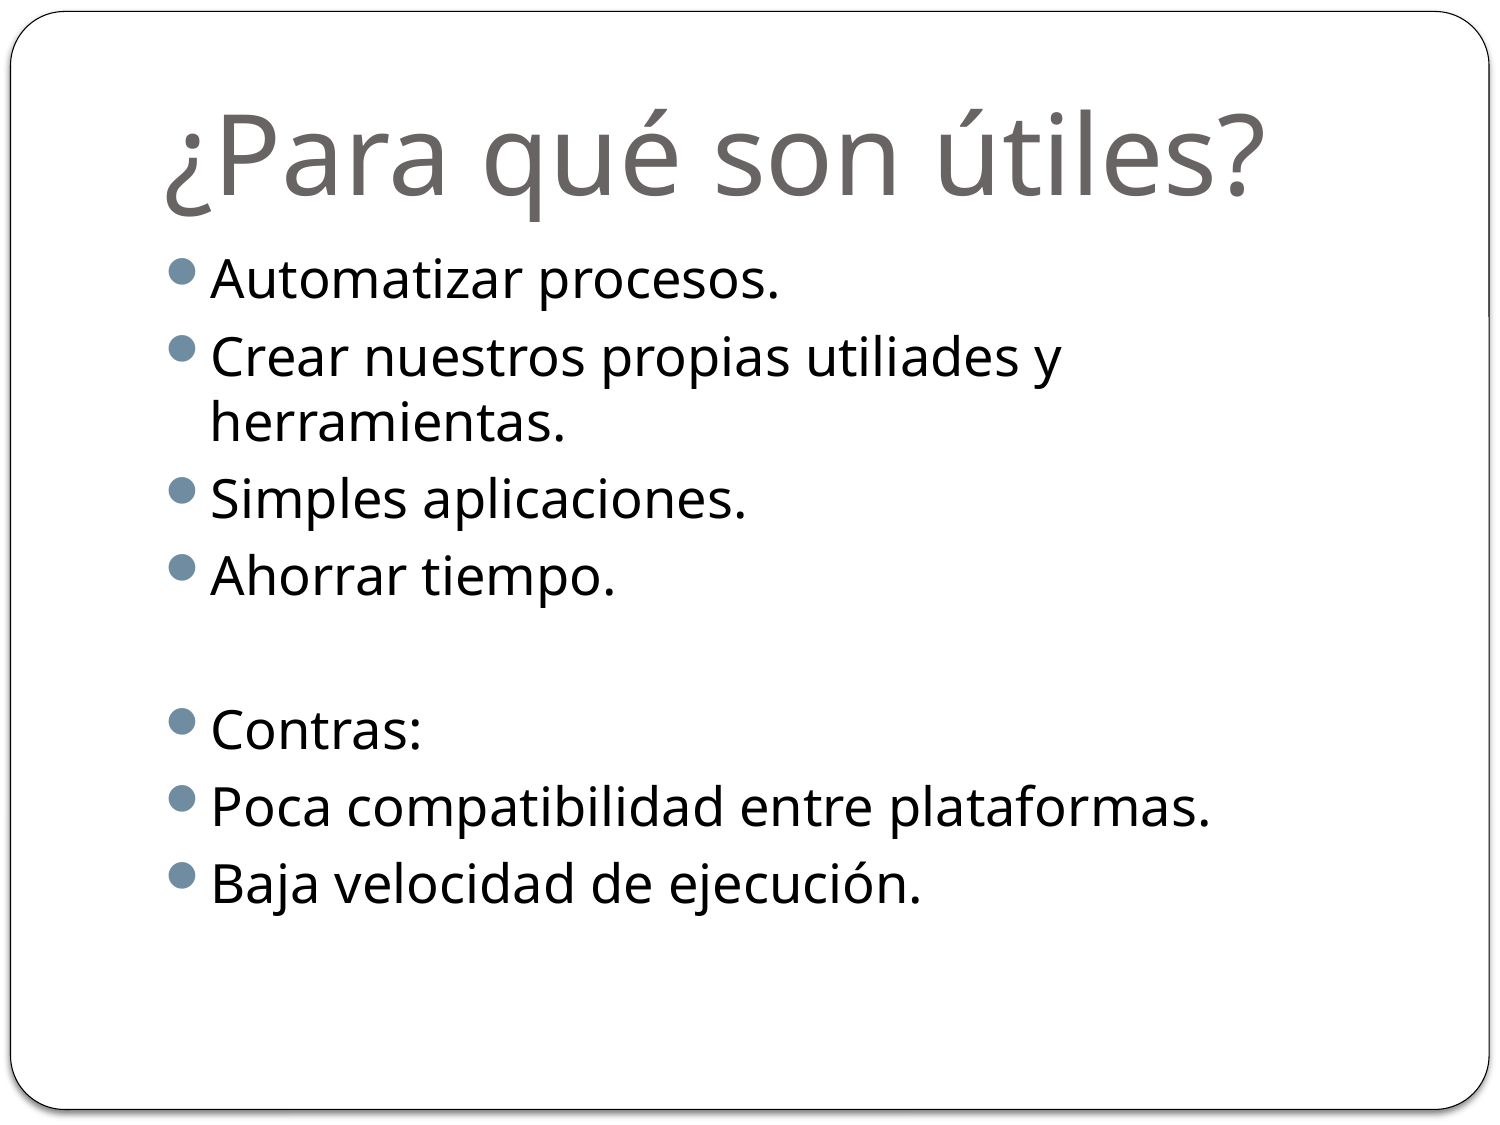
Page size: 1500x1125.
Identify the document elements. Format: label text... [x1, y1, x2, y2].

list Automatizar procesos. Crear nuestros propias utiliades y herramientas. Simples aplicaciones. Ahorrar tiempo. Contras: Poca compatibilidad entre plataformas. Baja velocidad de ejecución. [150, 237, 1425, 988]
title ¿Para qué son útiles? [150, 45, 1425, 233]
